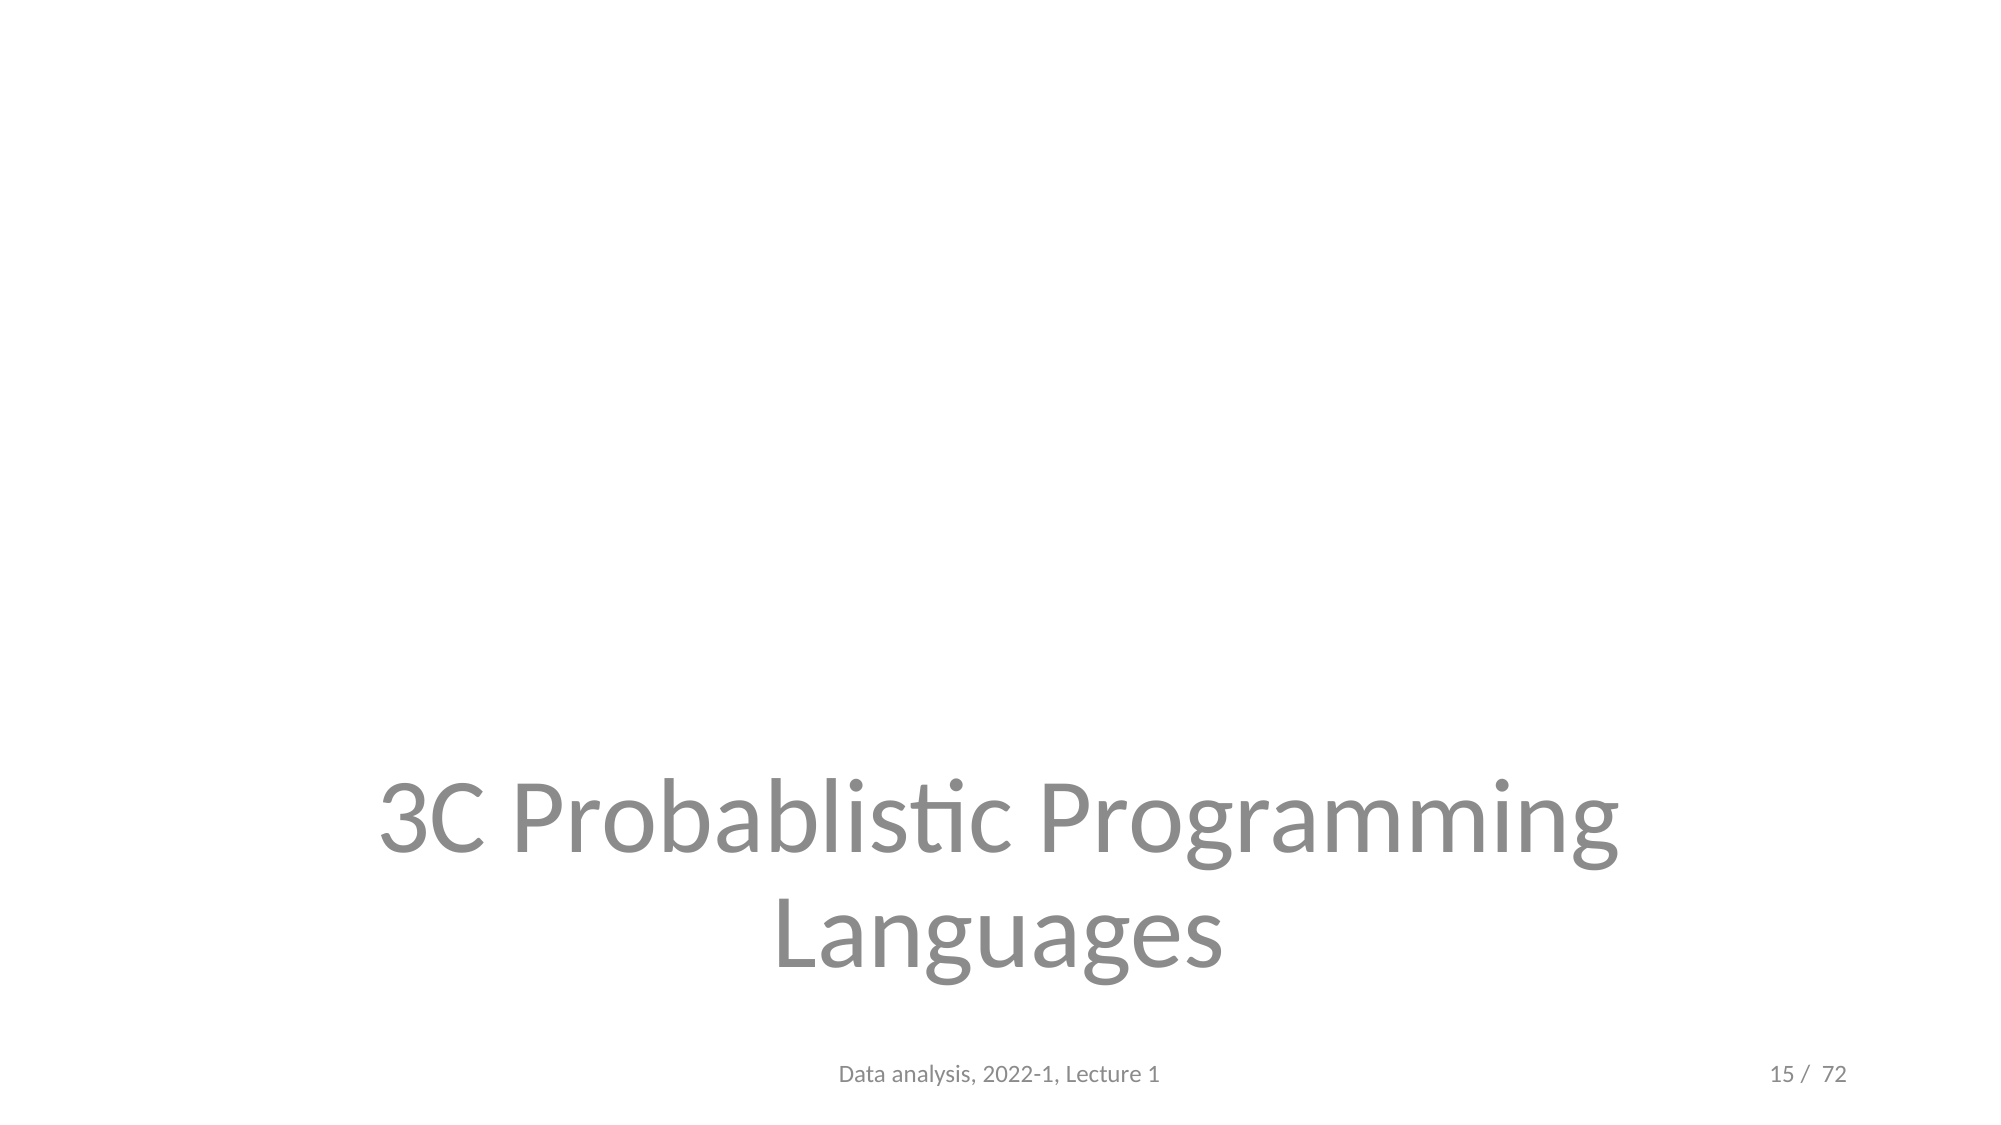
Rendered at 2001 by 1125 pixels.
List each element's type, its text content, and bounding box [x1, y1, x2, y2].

slide_number 15 / 72 [1412, 1042, 1863, 1103]
list 3C Probablistic Programming Languages [136, 752, 1862, 999]
footer Data analysis, 2022-1, Lecture 1 [662, 1042, 1338, 1103]
